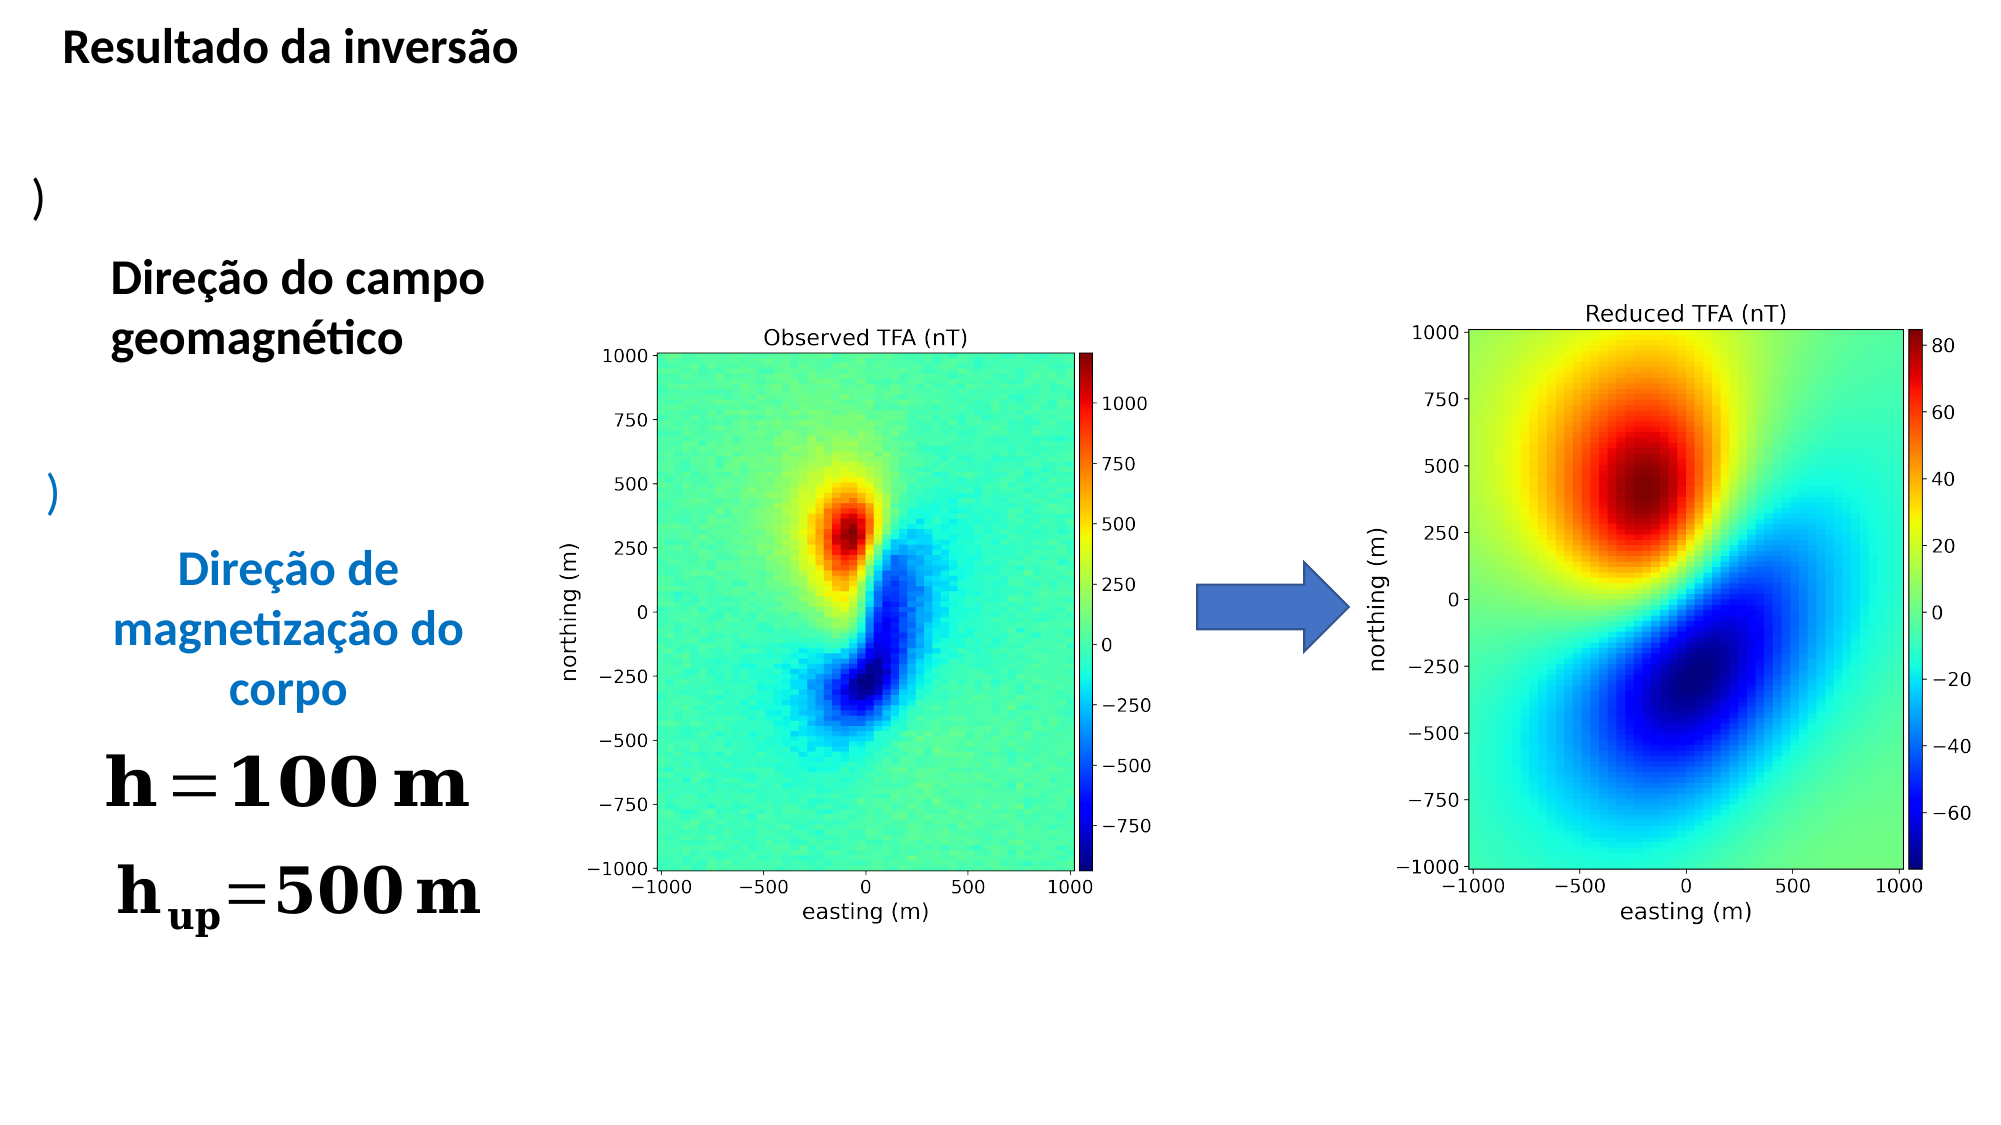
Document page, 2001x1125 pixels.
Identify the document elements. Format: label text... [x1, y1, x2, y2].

text_box Direção do campo geomagnético [95, 237, 504, 372]
text_box [1196, 559, 1351, 654]
text_box Direção de magnetização do corpo [47, 527, 530, 723]
picture [1353, 290, 2000, 938]
text_box Resultado da inversão [47, 6, 603, 81]
picture [546, 315, 1167, 937]
